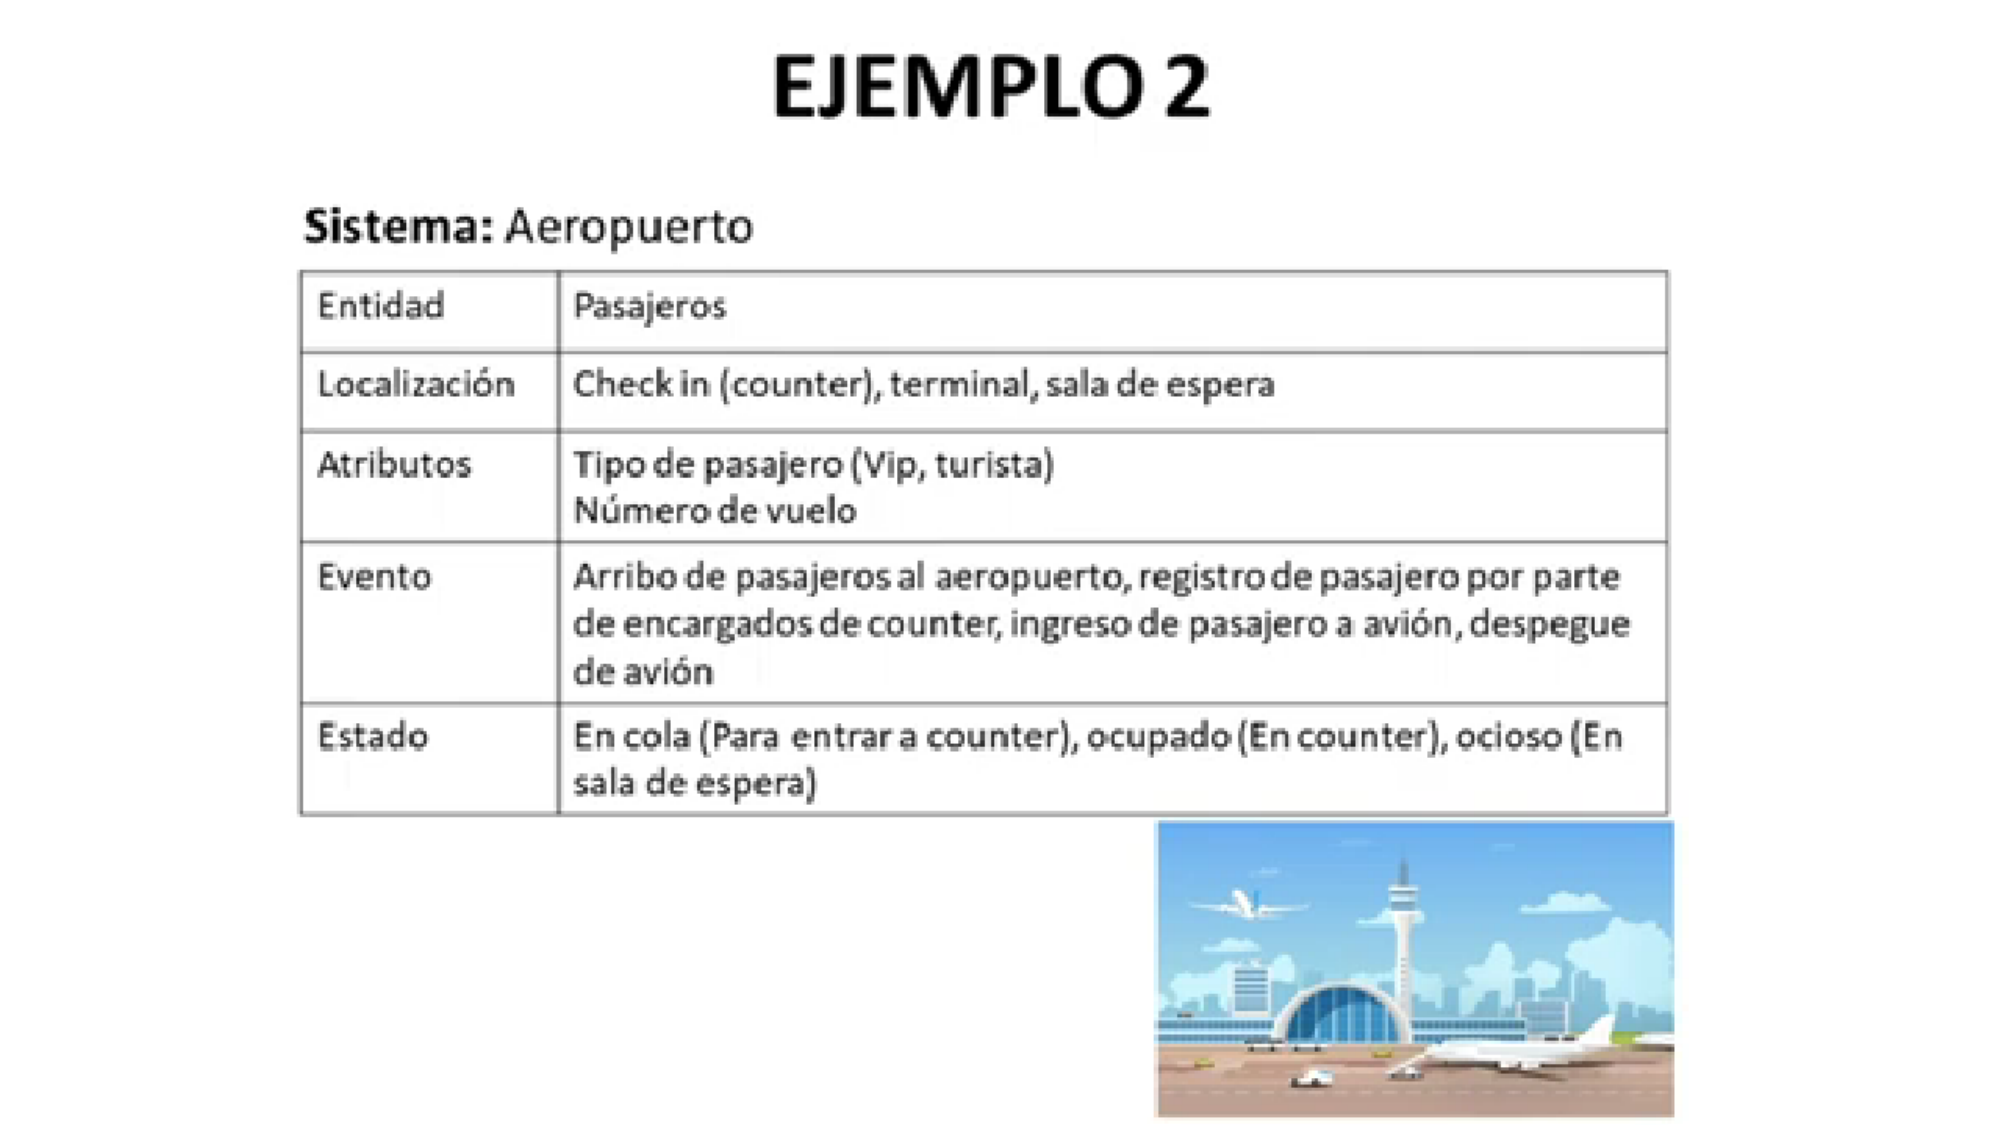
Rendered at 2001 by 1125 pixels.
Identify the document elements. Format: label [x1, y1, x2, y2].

picture [208, 0, 1792, 1125]
